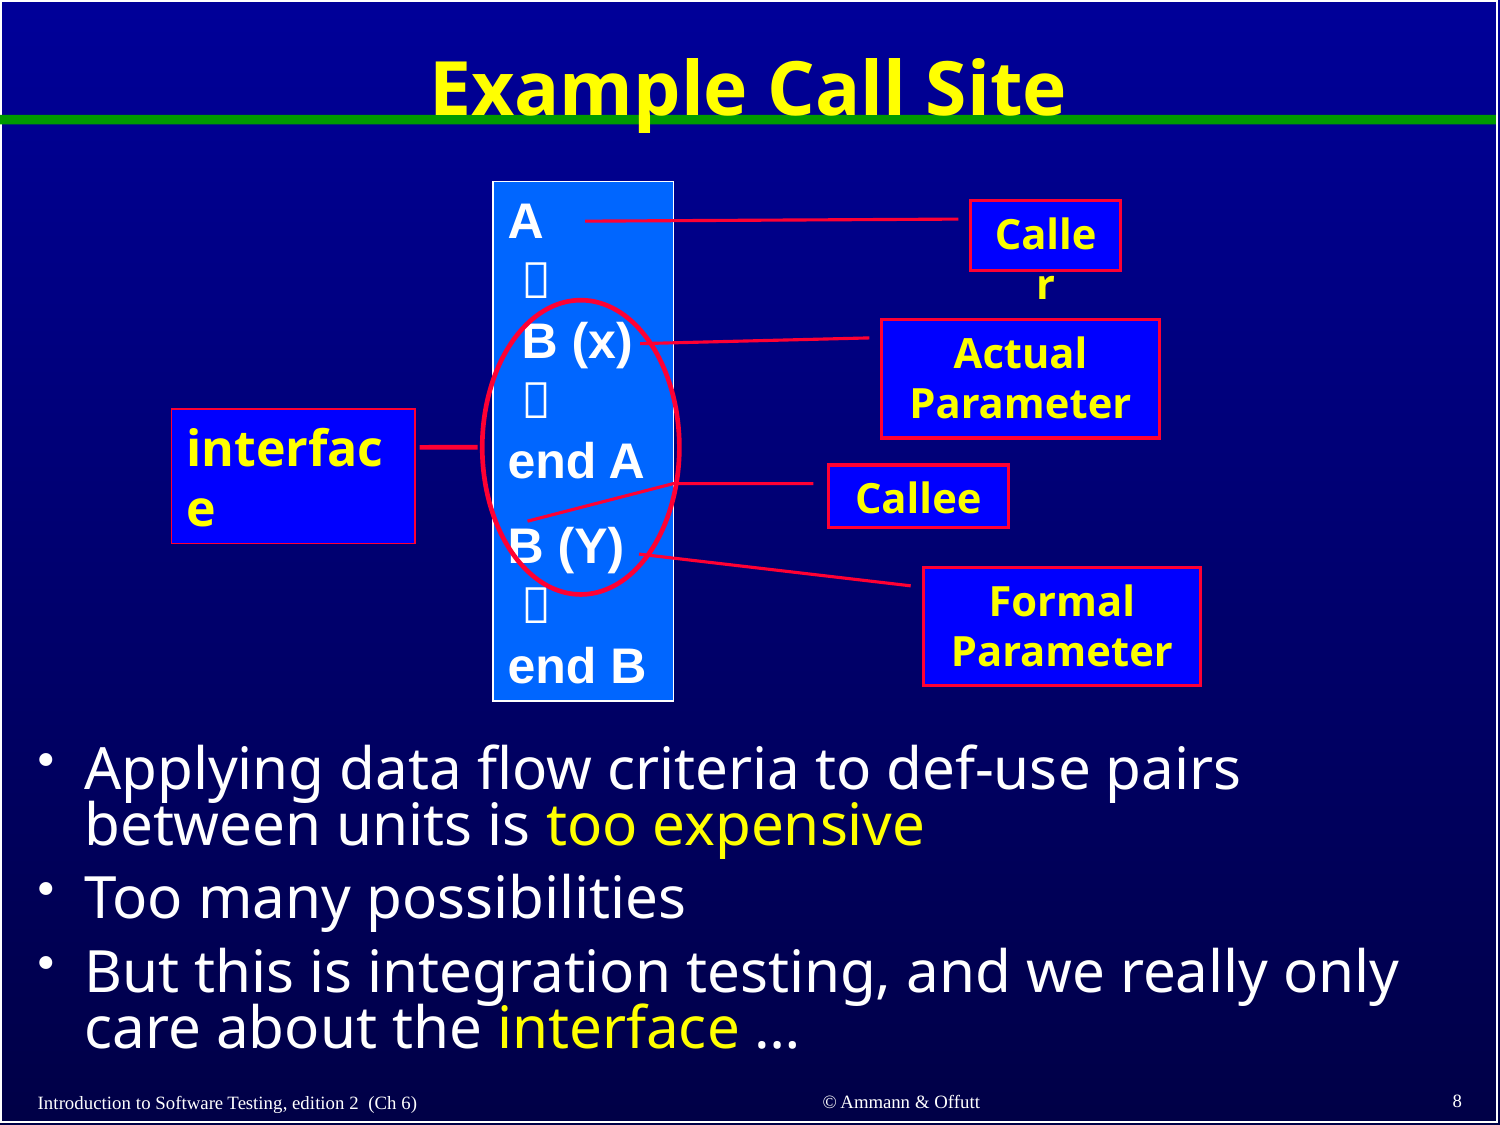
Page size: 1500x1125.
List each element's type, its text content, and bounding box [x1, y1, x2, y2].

text_box A  B (x)  end A B (Y)  end B [492, 181, 674, 298]
slide_number 8 [1164, 1079, 1478, 1122]
footer © Ammann & Offutt [663, 1081, 1139, 1122]
text_box Actual Parameter [881, 319, 1160, 438]
text_box A  B (x)  end A B (Y)  end B [492, 603, 674, 702]
title Example Call Site [19, 15, 1479, 167]
list Applying data flow criteria to def-use pairs between units is too expensive Too many possibilities But this is integration testing, and we really only care about the interface … [22, 737, 1478, 1047]
text_box Callee [828, 464, 1009, 528]
text_box Caller [970, 200, 1121, 271]
slide_number Introduction to Software Testing, edition 2 (Ch 6) [22, 1082, 640, 1122]
text_box Formal Parameter [923, 567, 1201, 686]
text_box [171, 299, 680, 595]
